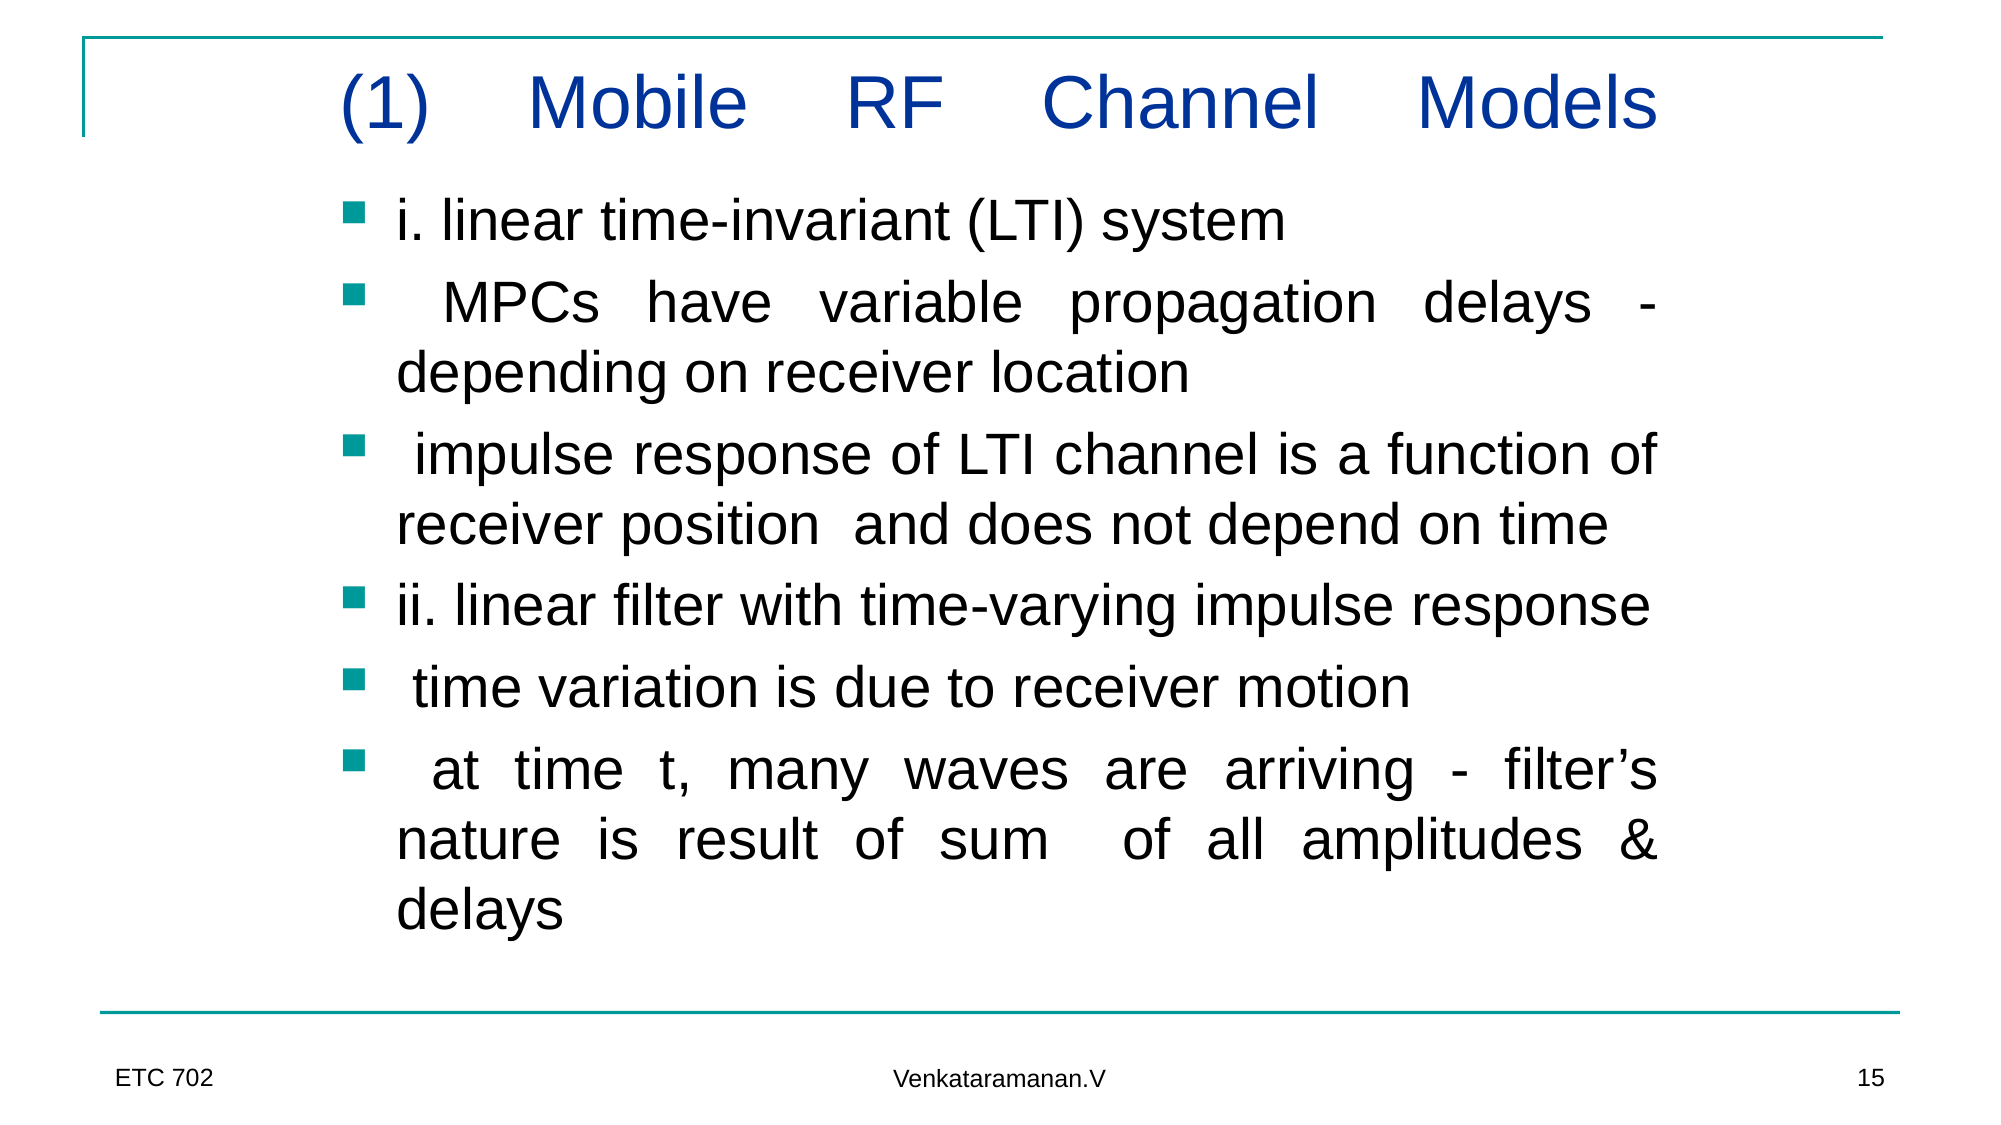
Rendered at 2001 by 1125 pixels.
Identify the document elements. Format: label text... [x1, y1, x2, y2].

footer Venkataramanan.V [683, 1025, 1317, 1100]
list i. linear time-invariant (LTI) system MPCs have variable propagation delays - depending on receiver location impulse response of LTI channel is a function of receiver position and does not depend on time ii. linear filter with time-varying impulse response time variation is due to receiver motion at time t, many waves are arriving - filter’s nature is result of sum of all amplitudes & delays [324, 174, 1675, 1006]
slide_number 15 [1433, 1024, 1900, 1100]
title (1) Mobile RF Channel Models [324, 45, 1675, 163]
slide_number ETC 702 [99, 1024, 567, 1100]
